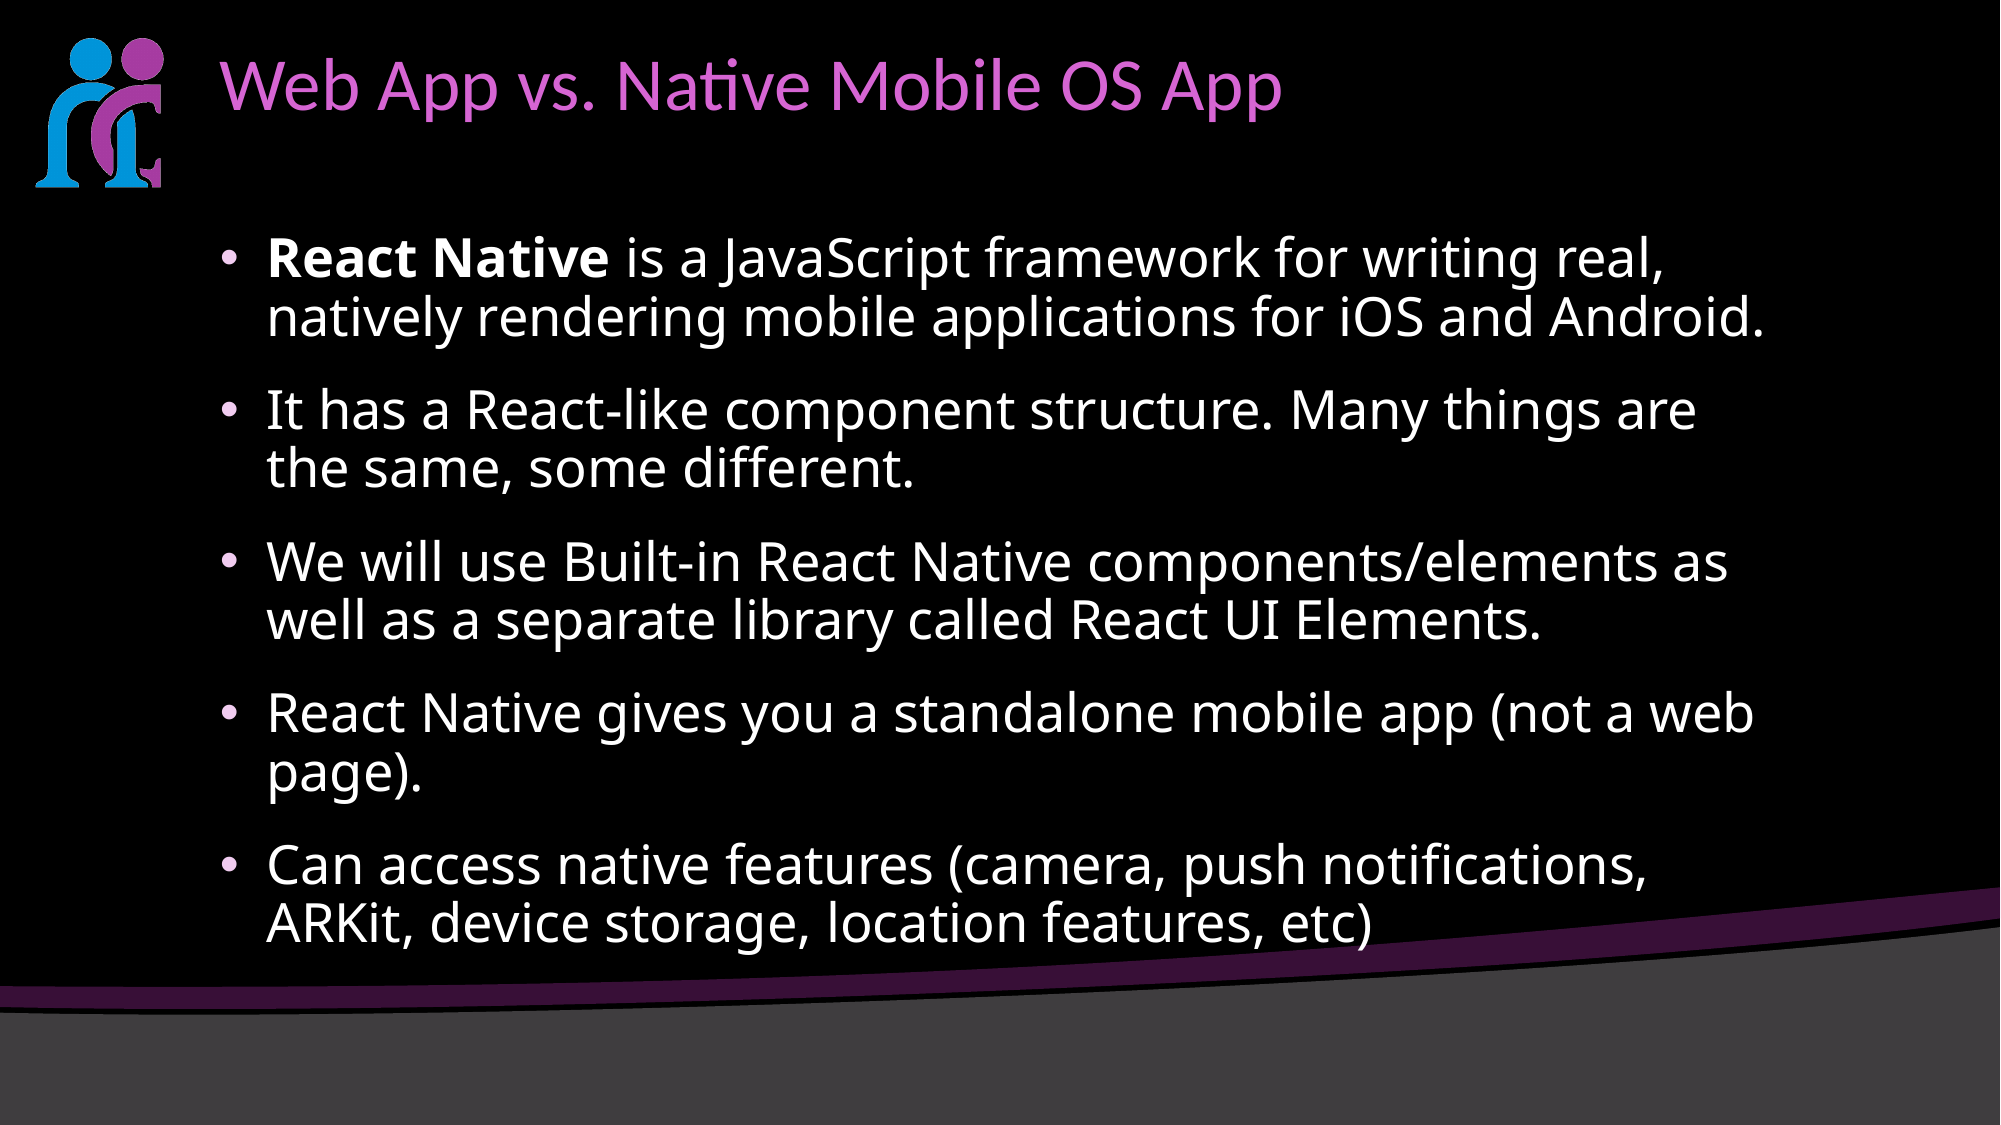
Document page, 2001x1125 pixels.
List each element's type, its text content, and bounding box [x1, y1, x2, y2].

list React Native is a JavaScript framework for writing real, natively rendering mobile applications for iOS and Android. It has a React-like component structure. Many things are the same, some different. We will use Built-in React Native components/elements as well as a separate library called React UI Elements. React Native gives you a standalone mobile app (not a web page). Can access native features (camera, push notifications, ARKit, device storage, location features, etc) [200, 221, 1800, 972]
title Web App vs. Native Mobile OS App [200, 24, 1800, 188]
picture [12, 19, 188, 233]
